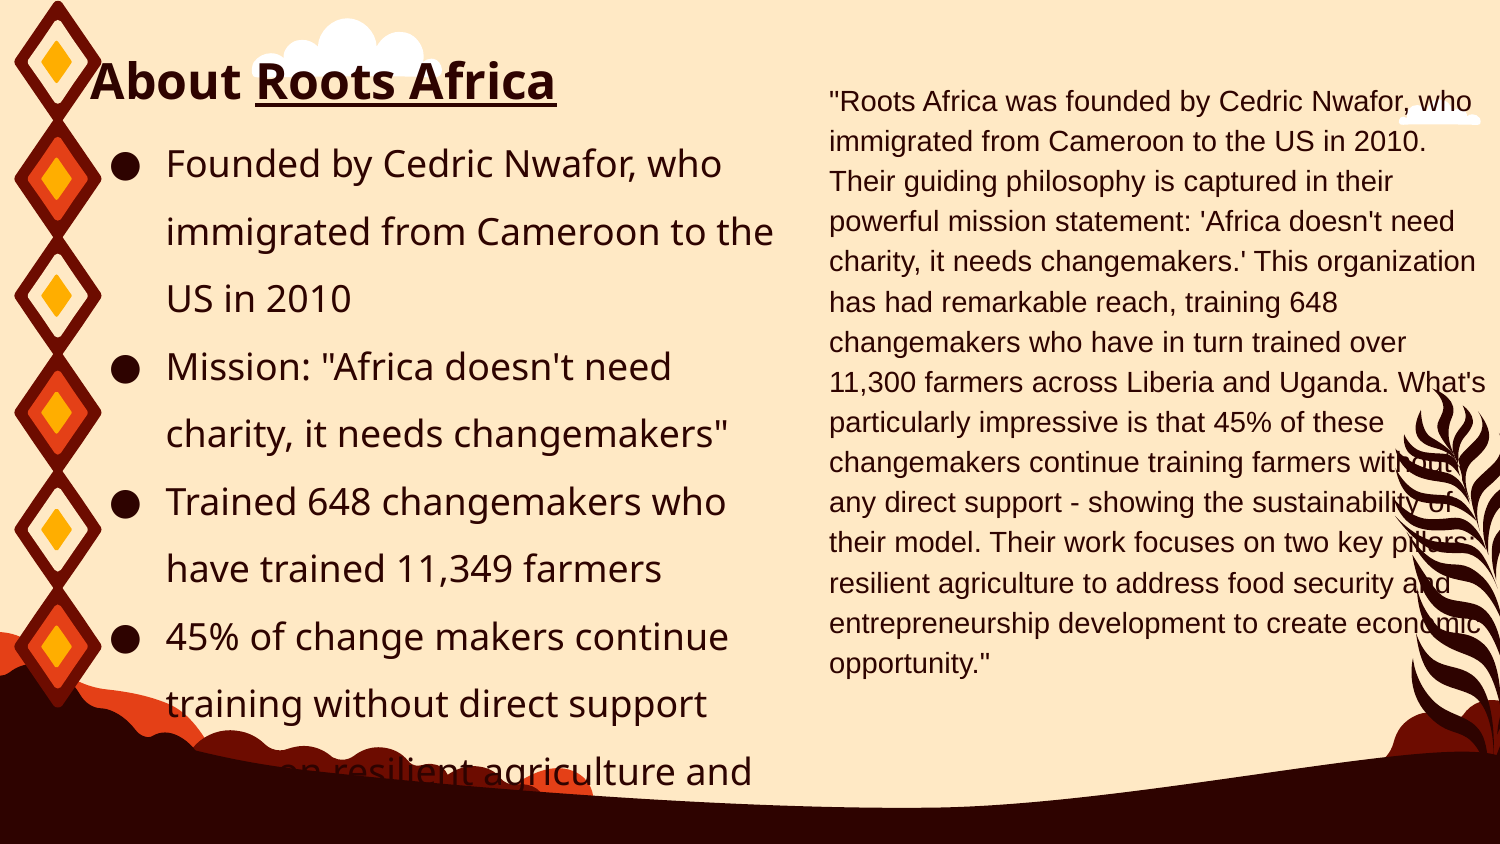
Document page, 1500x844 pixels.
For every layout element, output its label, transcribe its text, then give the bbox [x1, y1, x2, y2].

list About Roots Africa Founded by Cedric Nwafor, who immigrated from Cameroon to the US in 2010 Mission: "Africa doesn't need charity, it needs changemakers" Trained 648 changemakers who have trained 11,349 farmers 45% of change makers continue training without direct support Focus on resilient agriculture and entrepreneurship development [75, 0, 803, 623]
text_box "Roots Africa was founded by Cedric Nwafor, who immigrated from Cameroon to the US in 2010. Their guiding philosophy is captured in their powerful mission statement: 'Africa doesn't need charity, it needs changemakers.' This organization has had remarkable reach, training 648 changemakers who have in turn trained over 11,300 farmers across Liberia and Uganda. What's particularly impressive is that 45% of these changemakers continue training farmers without any direct support - showing the sustainability of their model. Their work focuses on two key pillars: resilient agriculture to address food security and entrepreneurship development to create economic opportunity." [814, 61, 1500, 695]
